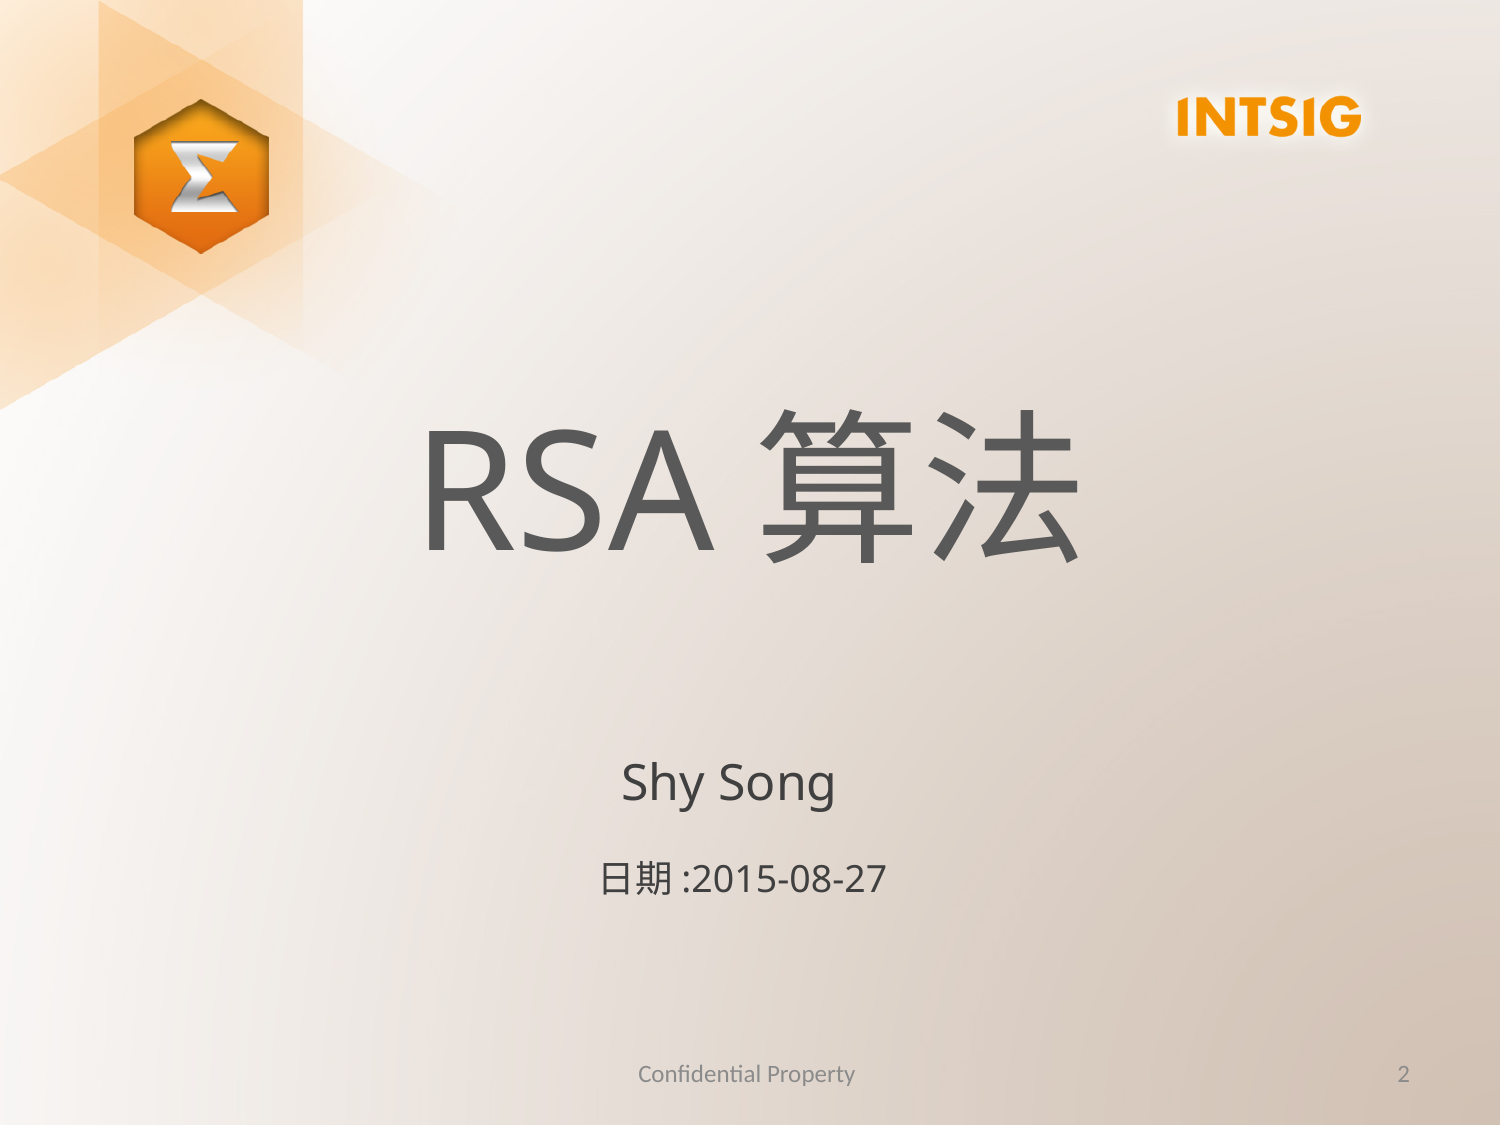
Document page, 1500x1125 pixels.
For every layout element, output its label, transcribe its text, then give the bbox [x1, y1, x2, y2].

text_box RSA算法 [188, 376, 1314, 591]
footer Confidential Property [512, 1042, 988, 1103]
slide_number 2 [1074, 1042, 1425, 1103]
text_box Shy Song [527, 742, 933, 818]
text_box 日期:2015-08-27 [582, 847, 903, 908]
picture [0, 0, 1500, 1125]
